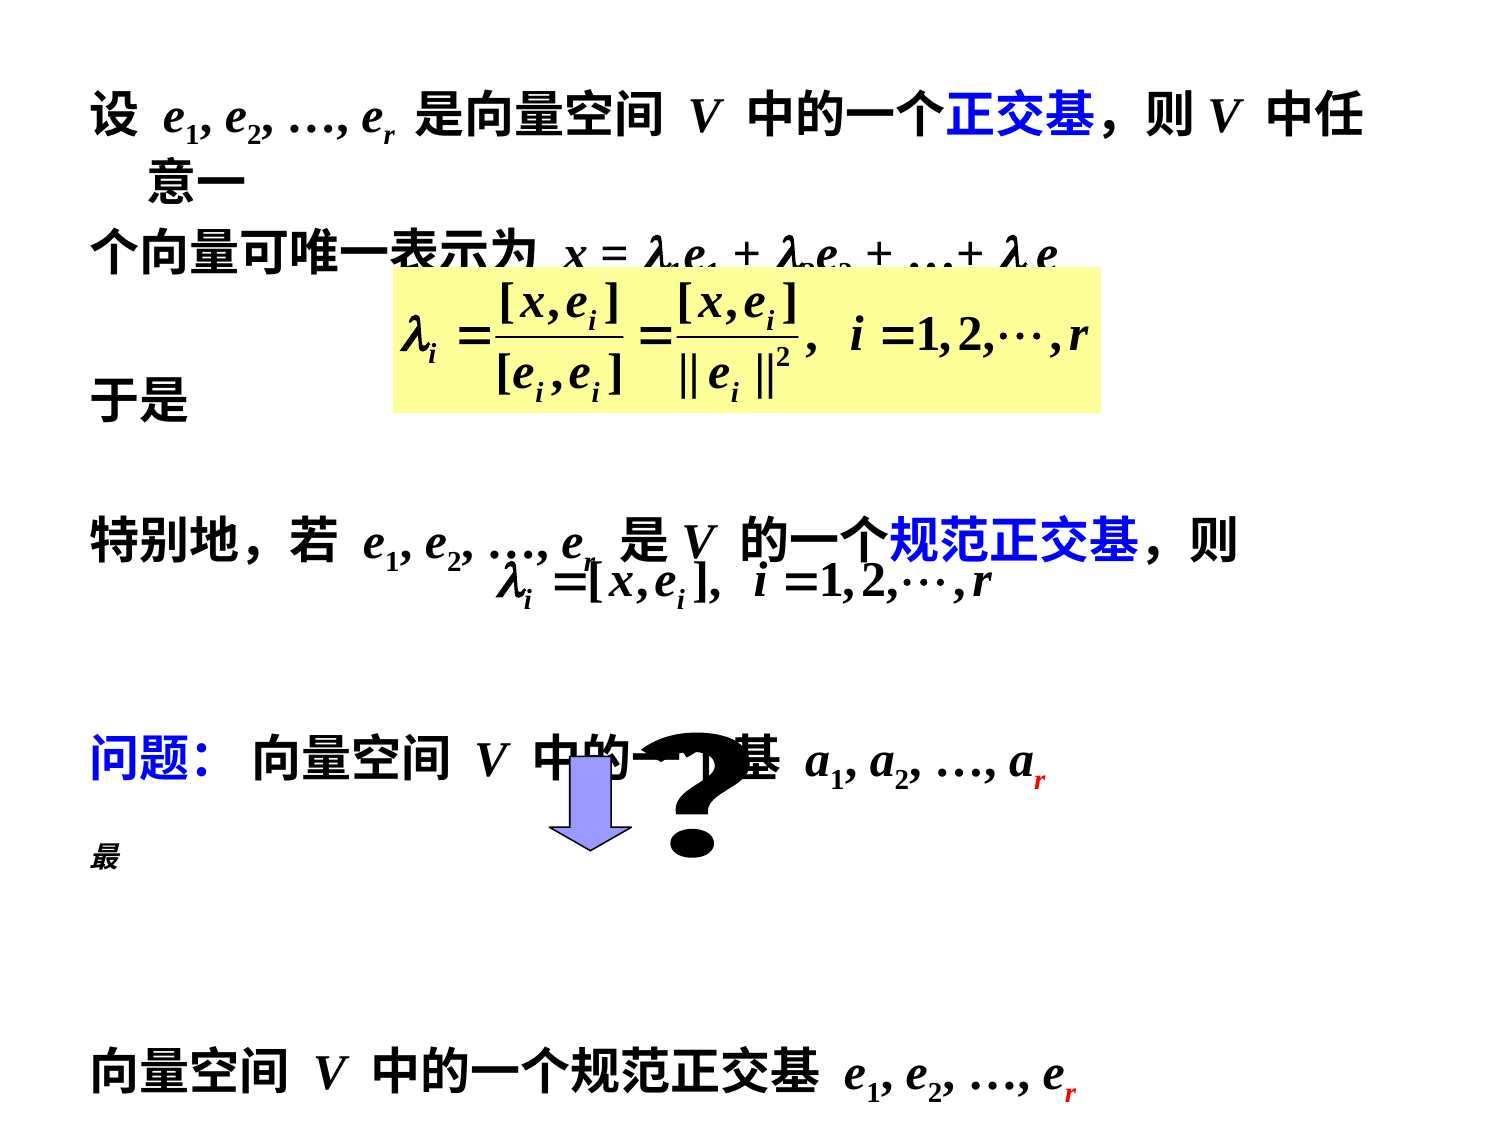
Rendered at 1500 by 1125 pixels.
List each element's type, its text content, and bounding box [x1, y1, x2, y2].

text_box 设 e1, e2, …, er 是向量空间 V 中的一个正交基，则V 中任意一 个向量可唯一表示为 x = l1e1 + l2e2 + …+ lrer 于是 特别地，若 e1, e2, …, er 是V 的一个规范正交基，则 问题： 向量空间 V 中的一个基 a1, a2, …, ar 最 向量空间 V 中的一个规范正交基 e1, e2, …, er [74, 74, 1426, 1116]
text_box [392, 266, 1102, 414]
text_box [488, 546, 1006, 622]
text_box [549, 756, 632, 851]
